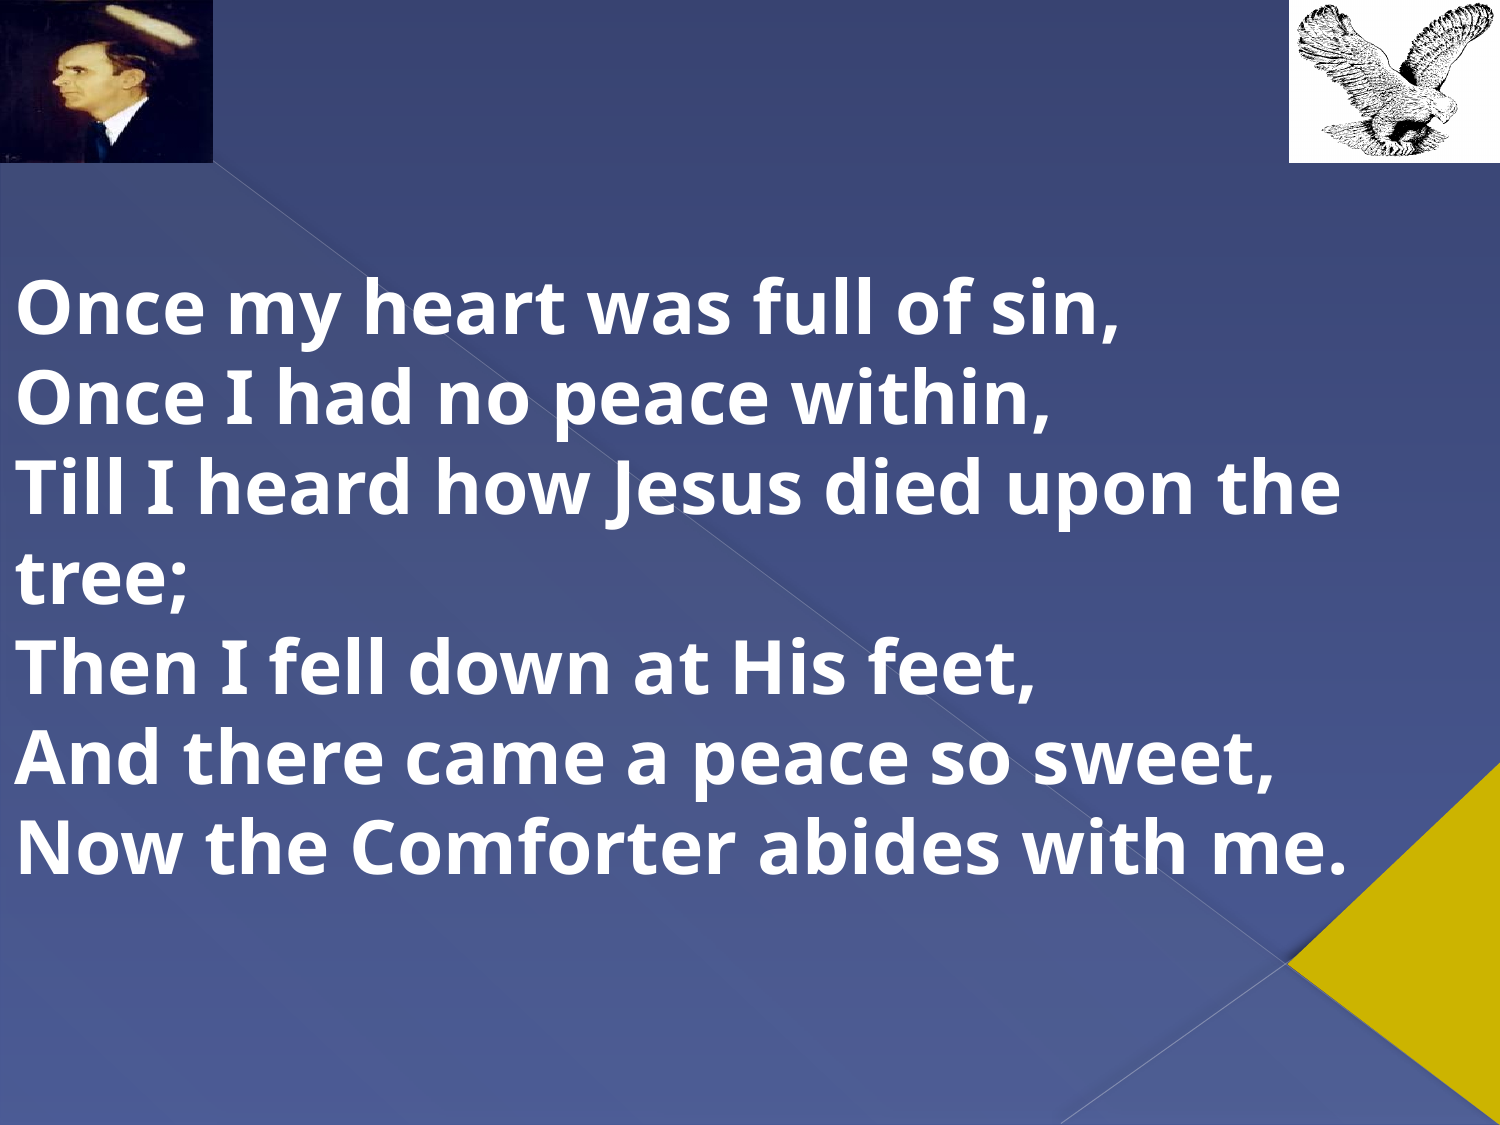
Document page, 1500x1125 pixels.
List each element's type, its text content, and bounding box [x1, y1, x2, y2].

text_box Once my heart was full of sin, Once I had no peace within, Till I heard how Jesus died upon the tree; Then I fell down at His feet, And there came a peace so sweet, Now the Comforter abides with me. [0, 162, 1500, 898]
picture [0, 0, 213, 163]
text_box [1285, 898, 1500, 1125]
picture [1288, 0, 1500, 163]
